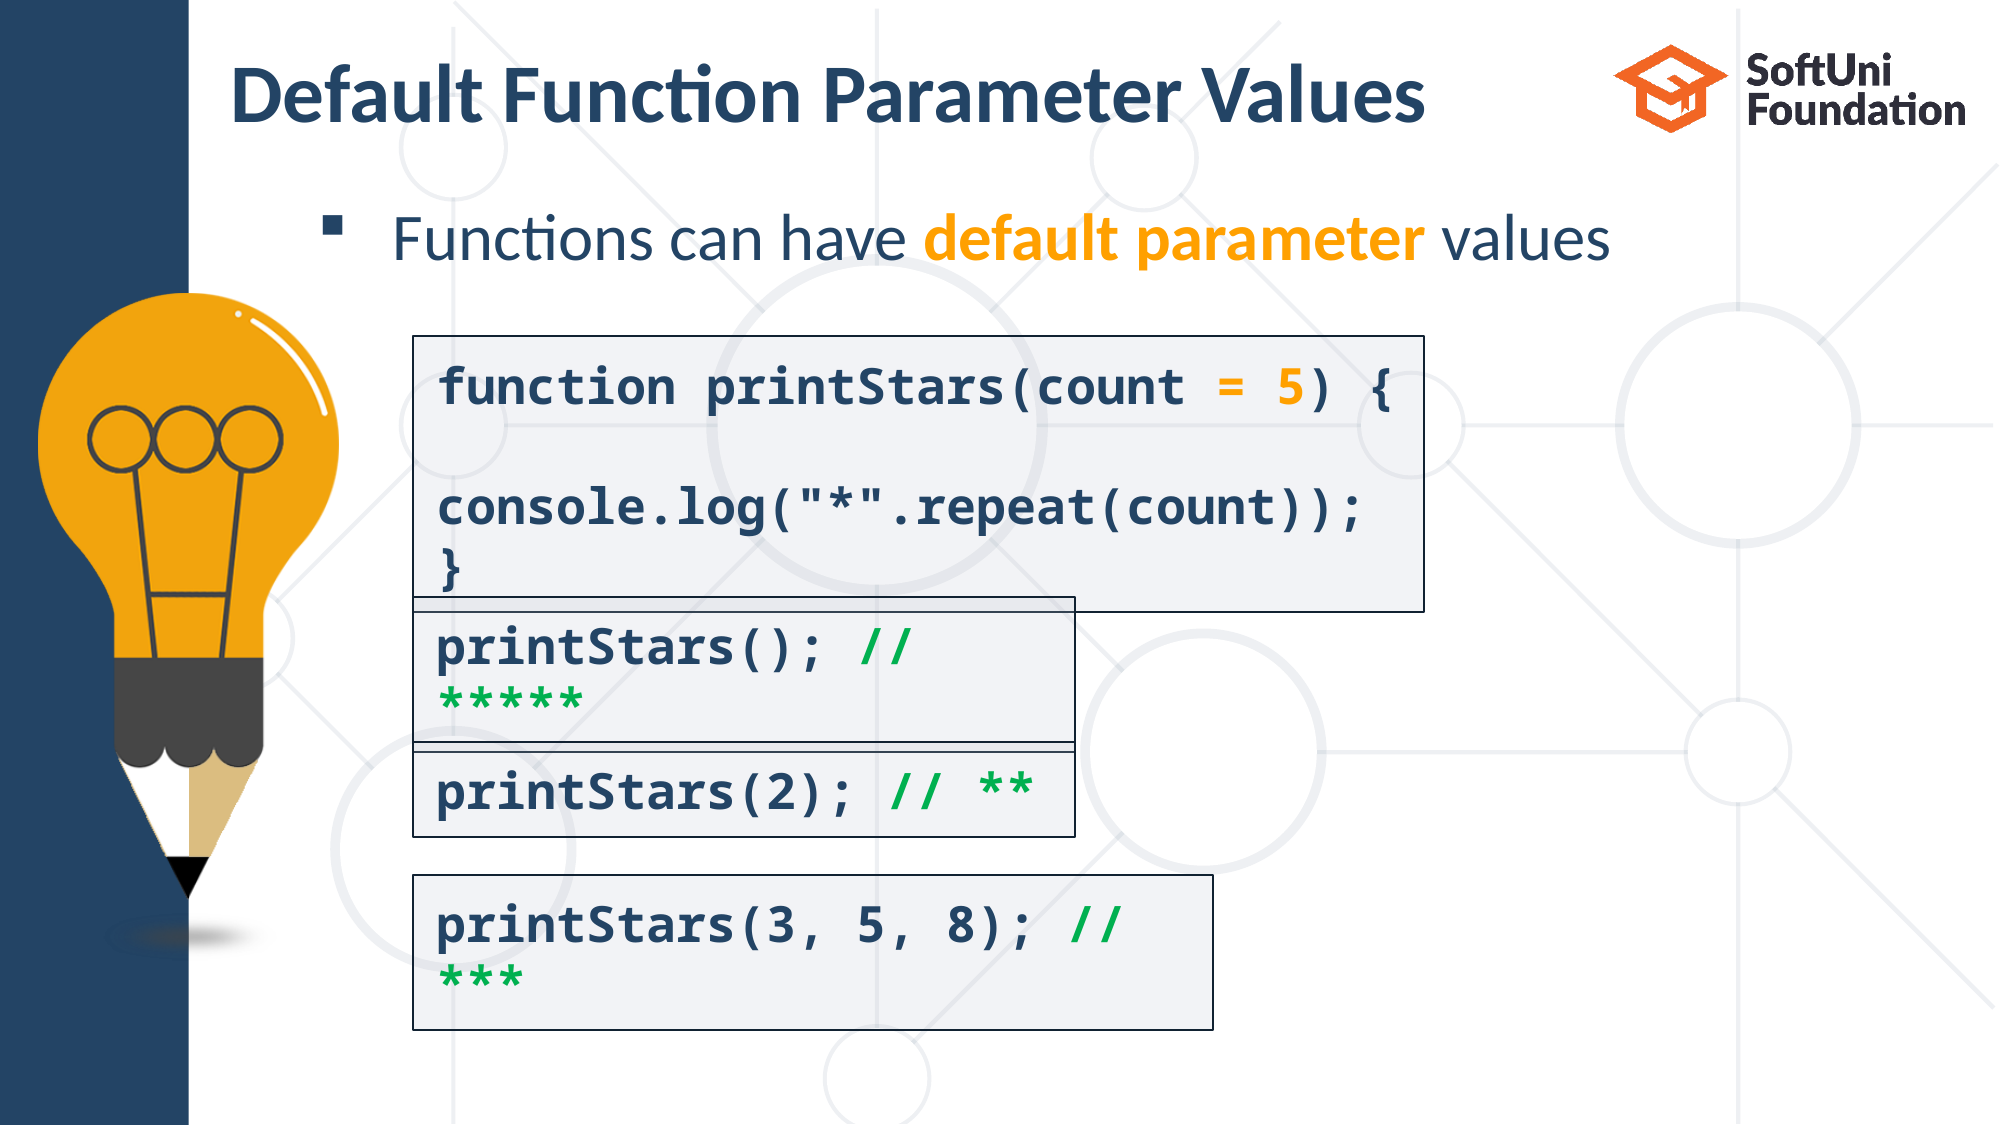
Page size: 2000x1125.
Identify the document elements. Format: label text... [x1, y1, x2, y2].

picture [38, 293, 299, 961]
list Functions can have default parameter values [299, 183, 1968, 1050]
text_box printStars(); // ***** [412, 596, 1076, 741]
title Default Function Parameter Values [212, 16, 1591, 162]
text_box printStars(3, 5, 8); // *** [412, 874, 1213, 1031]
text_box printStars(2); // ** [412, 741, 1076, 837]
picture [1613, 44, 1965, 133]
text_box function printStars(count = 5) { console.log("*".repeat(count)); } [412, 336, 1425, 612]
